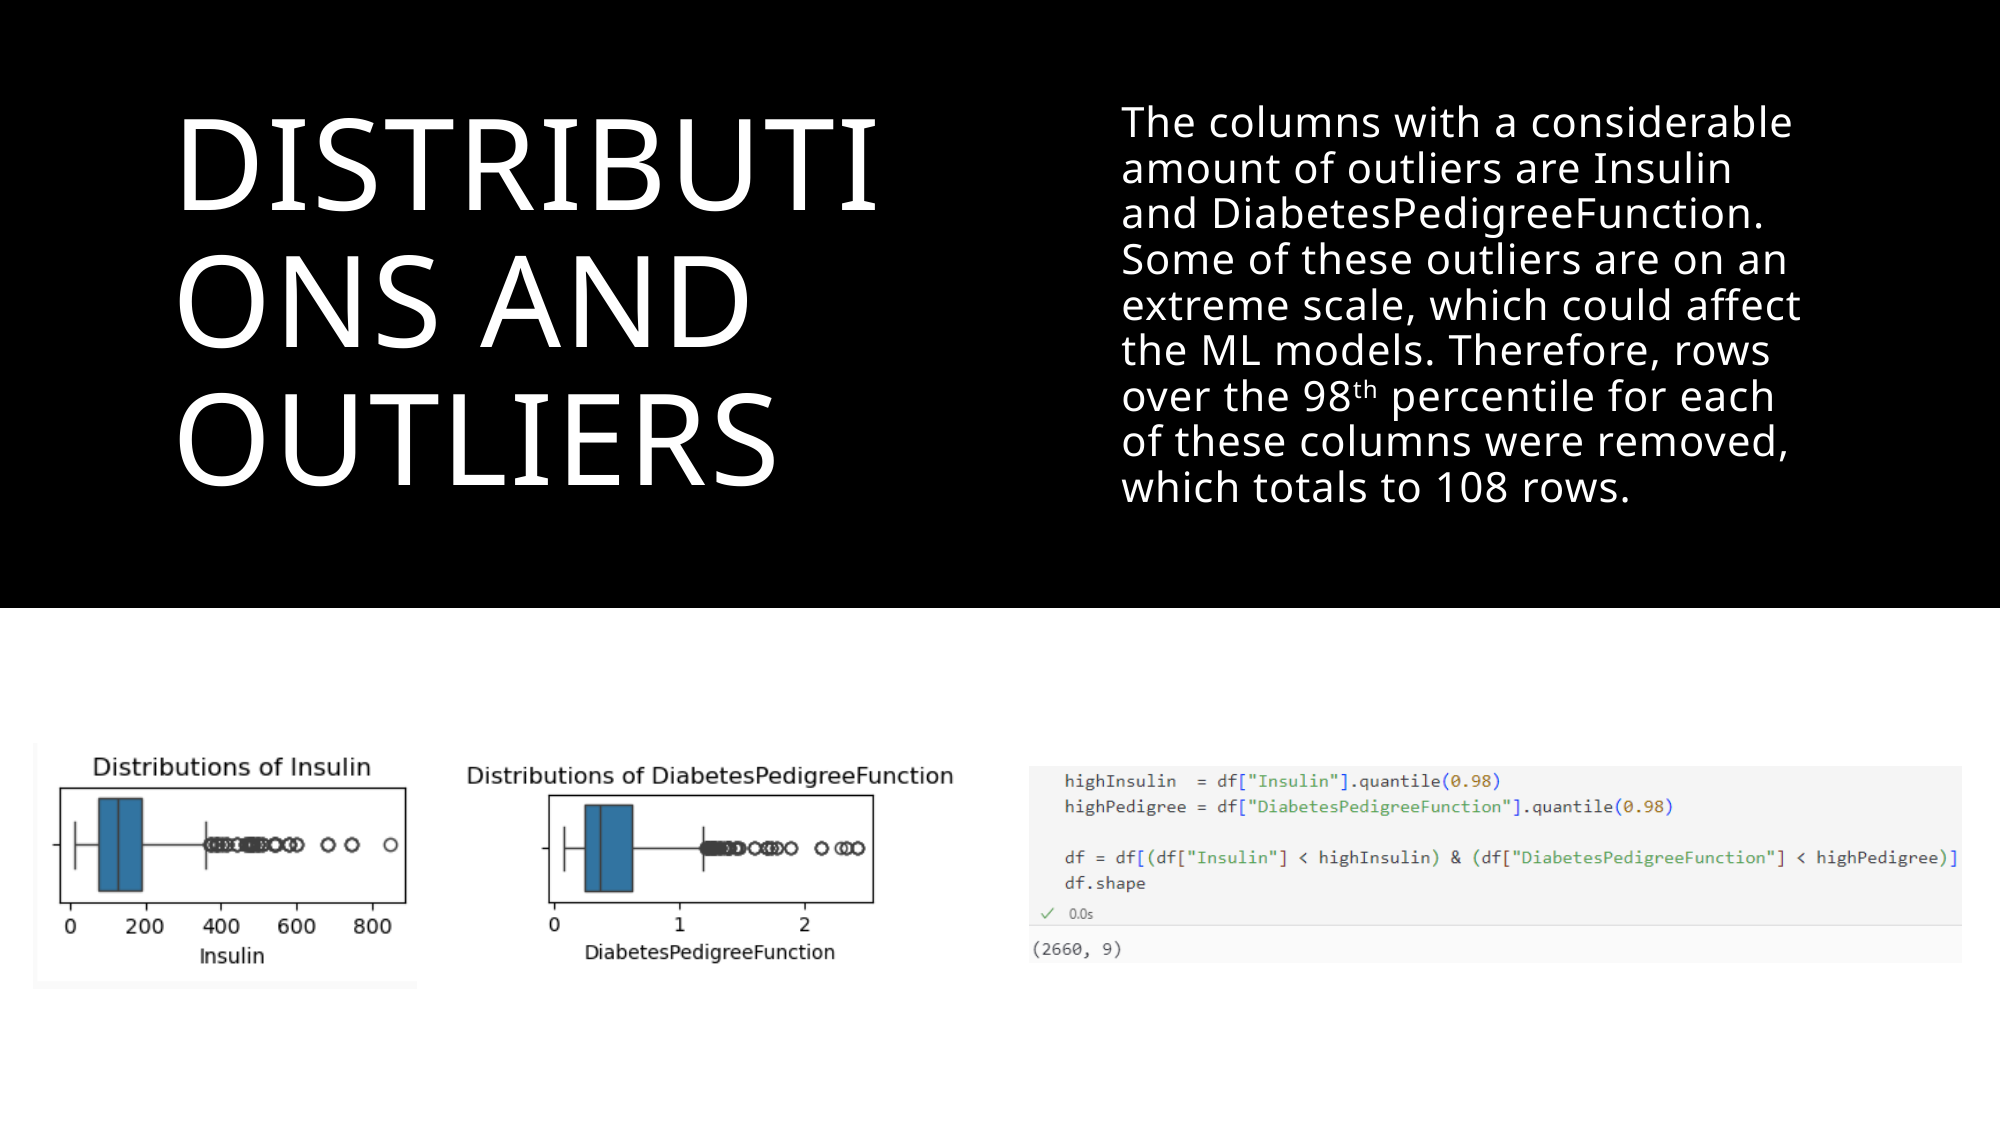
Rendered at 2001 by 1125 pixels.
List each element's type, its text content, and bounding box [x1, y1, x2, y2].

title Distributions and outliers [157, 80, 999, 534]
picture [1029, 766, 1962, 963]
picture [33, 743, 417, 989]
text_box [0, 609, 2000, 1125]
picture [454, 756, 959, 976]
text_box [0, 0, 2000, 609]
list The columns with a considerable amount of outliers are Insulin and DiabetesPedigreeFunction. Some of these outliers are on an extreme scale, which could affect the ML models. Therefore, rows over the 98th percentile for each of these columns were removed, which totals to 108 rows. [1106, 79, 1833, 534]
